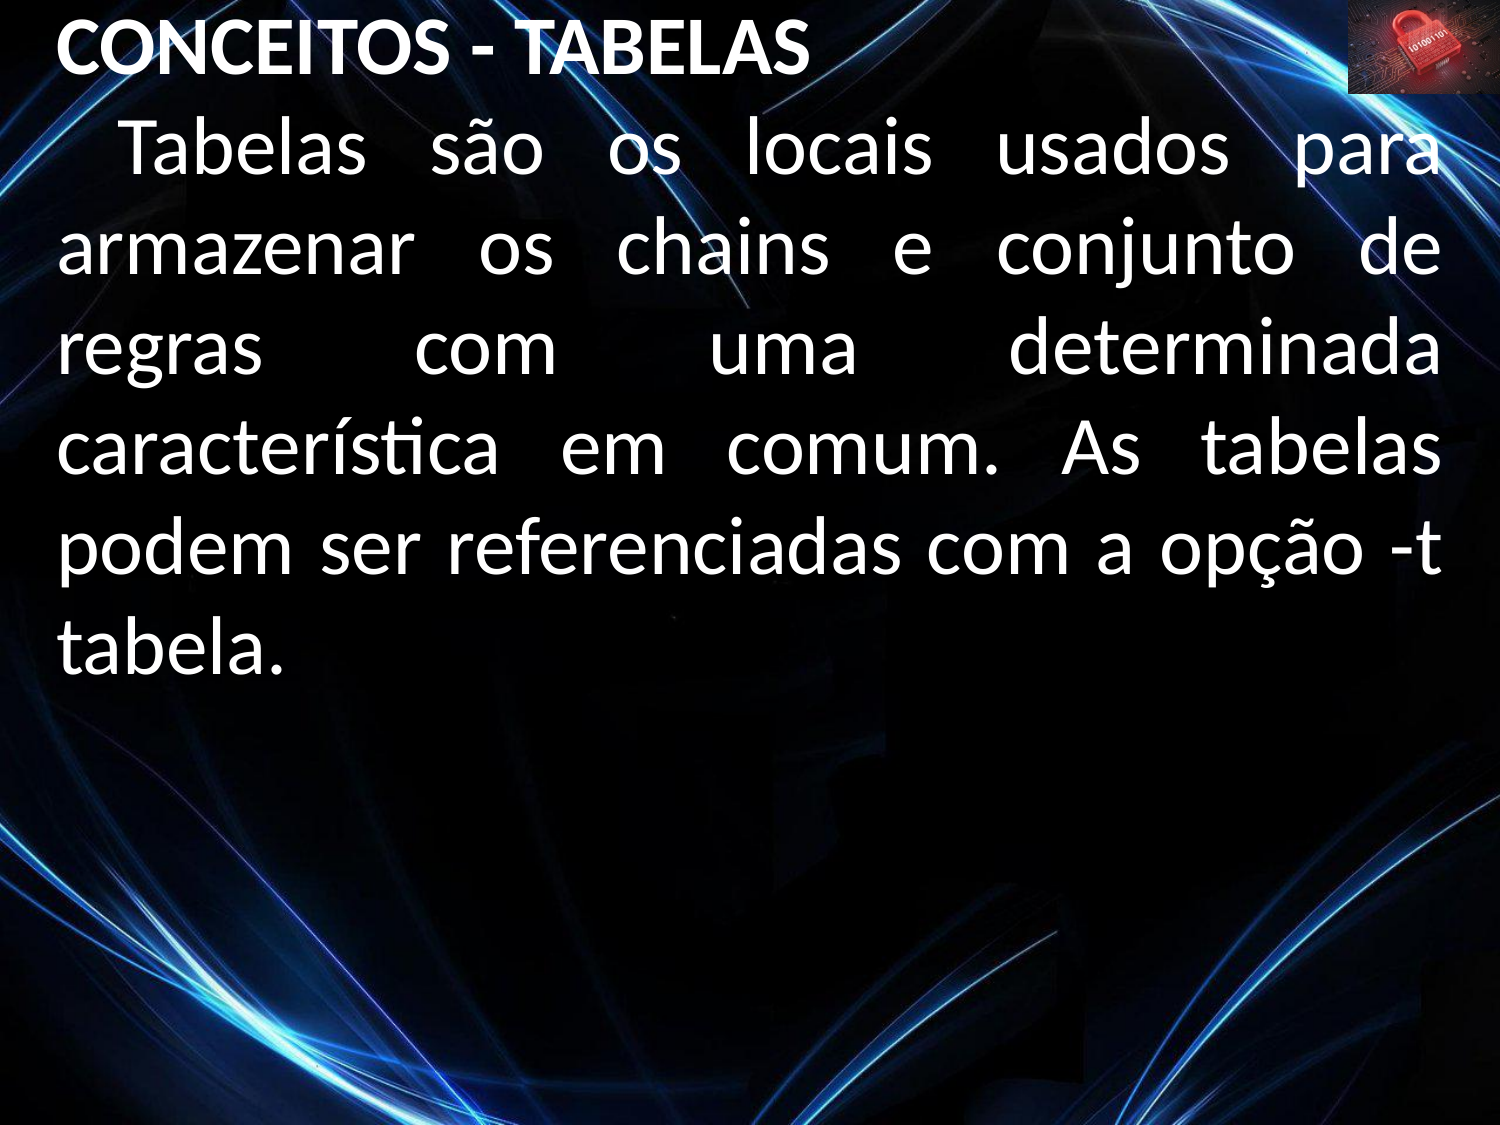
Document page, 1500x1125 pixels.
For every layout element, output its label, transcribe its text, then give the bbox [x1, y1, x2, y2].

picture [0, 0, 1500, 1125]
text_box CONCEITOS - TABELAS Tabelas são os locais usados para armazenar os chains e conjunto de regras com uma determinada característica em comum. As tabelas podem ser referenciadas com a opção -t tabela. [41, 0, 1460, 699]
